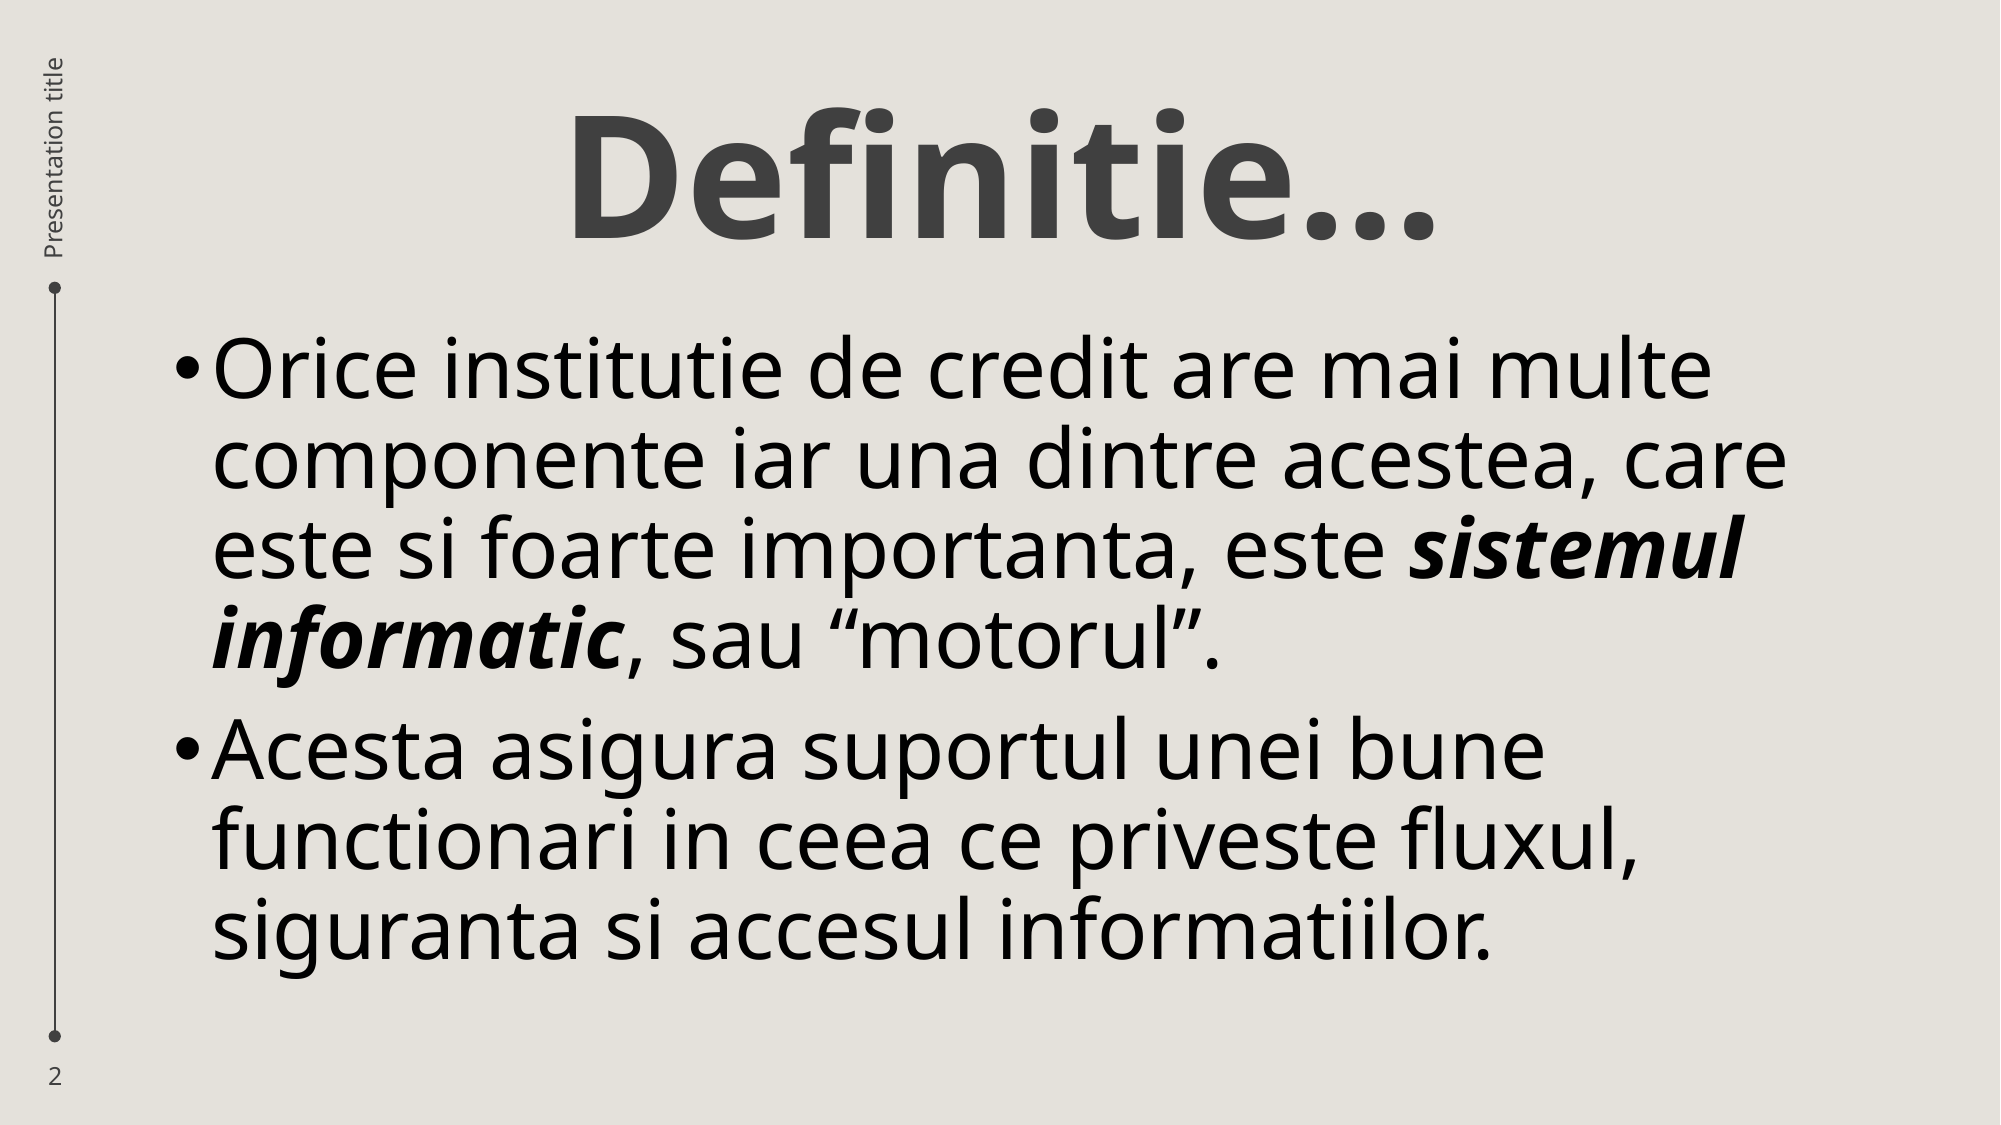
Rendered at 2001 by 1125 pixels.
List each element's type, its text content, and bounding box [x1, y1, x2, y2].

slide_number 2 [22, 1054, 89, 1101]
footer Presentation title [31, 42, 78, 327]
list Orice institutie de credit are mai multe componente iar una dintre acestea, care este si foarte importanta, este sistemul informatic, sau “motorul”. Acesta asigura suportul unei bune functionari in ceea ce priveste fluxul, siguranta si accesul informatiilor. [158, 319, 1848, 1037]
title Definitie… [105, 75, 1899, 293]
